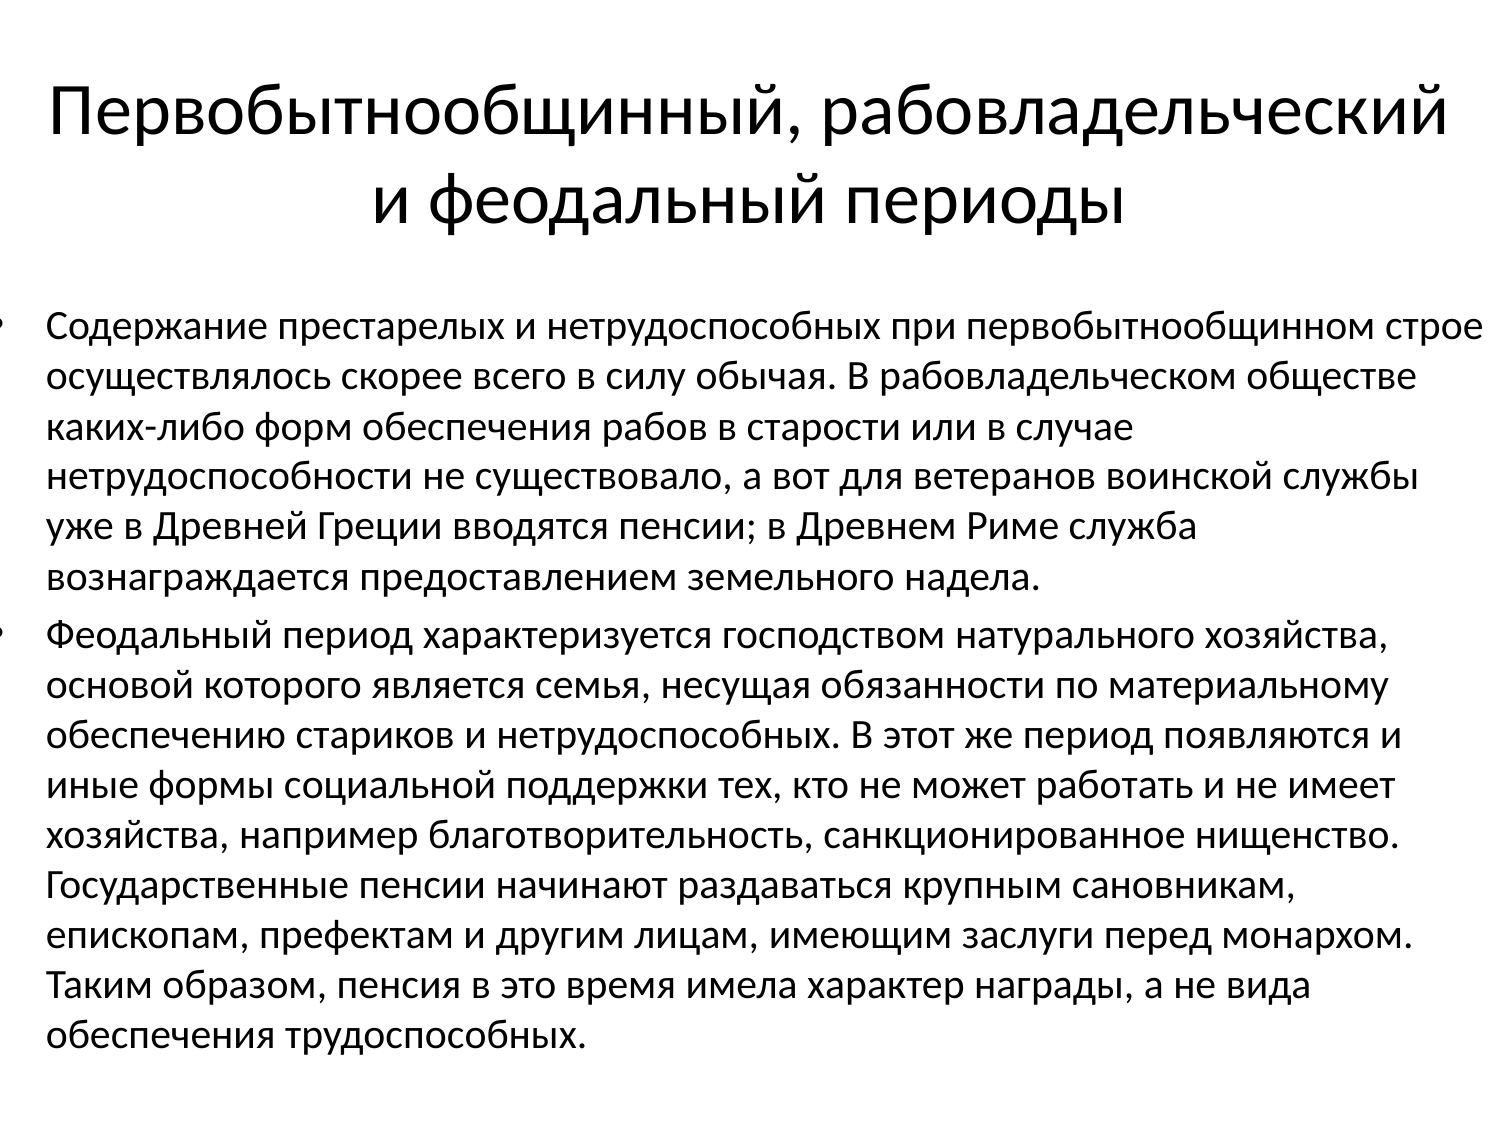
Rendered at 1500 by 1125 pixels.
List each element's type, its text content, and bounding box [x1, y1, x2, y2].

list Содержание престарелых и нетрудоспособных при первобытнообщинном строе осуществлялось скорее всего в силу обычая. В рабовладельческом обществе каких-либо форм обеспечения рабов в старости или в случае нетрудоспособности не существовало, а вот для ветеранов воинской службы уже в Древней Греции вводятся пенсии; в Древнем Риме служба вознаграждается предоставлением земельного надела. Феодальный период характеризуется господством натурального хозяйства, основой которого является семья, несущая обязанности по материальному обеспечению стариков и нетрудоспособных. В этот же период появляются и иные формы социальной поддержки тех, кто не может работать и не имеет хозяйства, например благотворительность, санкционированное нищенство. Государственные пенсии начинают раздаваться крупным сановникам, епископам, префектам и другим лицам, имеющим заслуги перед монархом. Таким образом, пенсия в это время имела характер награды, а не вида обеспечения трудоспособных. [0, 290, 1500, 1035]
title Первобытнообщинный, рабовладельческий и феодальный периоды [29, 30, 1471, 268]
